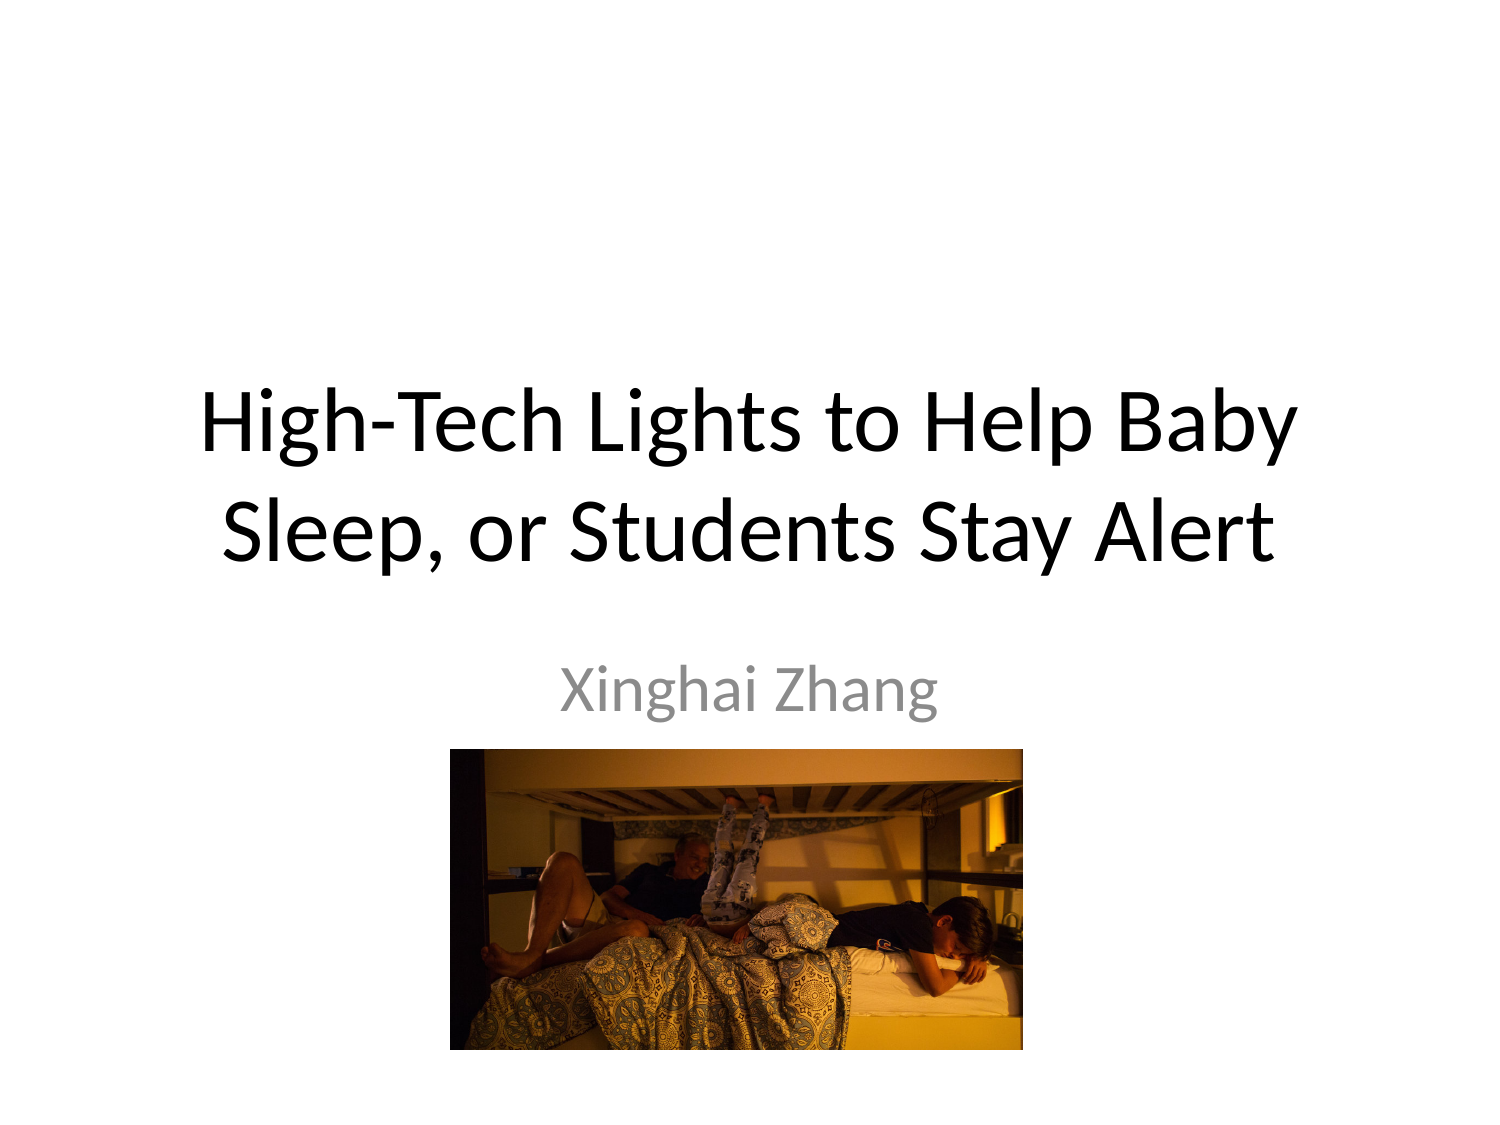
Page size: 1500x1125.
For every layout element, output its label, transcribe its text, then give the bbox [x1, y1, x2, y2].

title High-Tech Lights to Help Baby Sleep, or Students Stay Alert [112, 349, 1388, 591]
subtitle Xinghai Zhang [225, 637, 1275, 925]
picture [449, 749, 1023, 1051]
